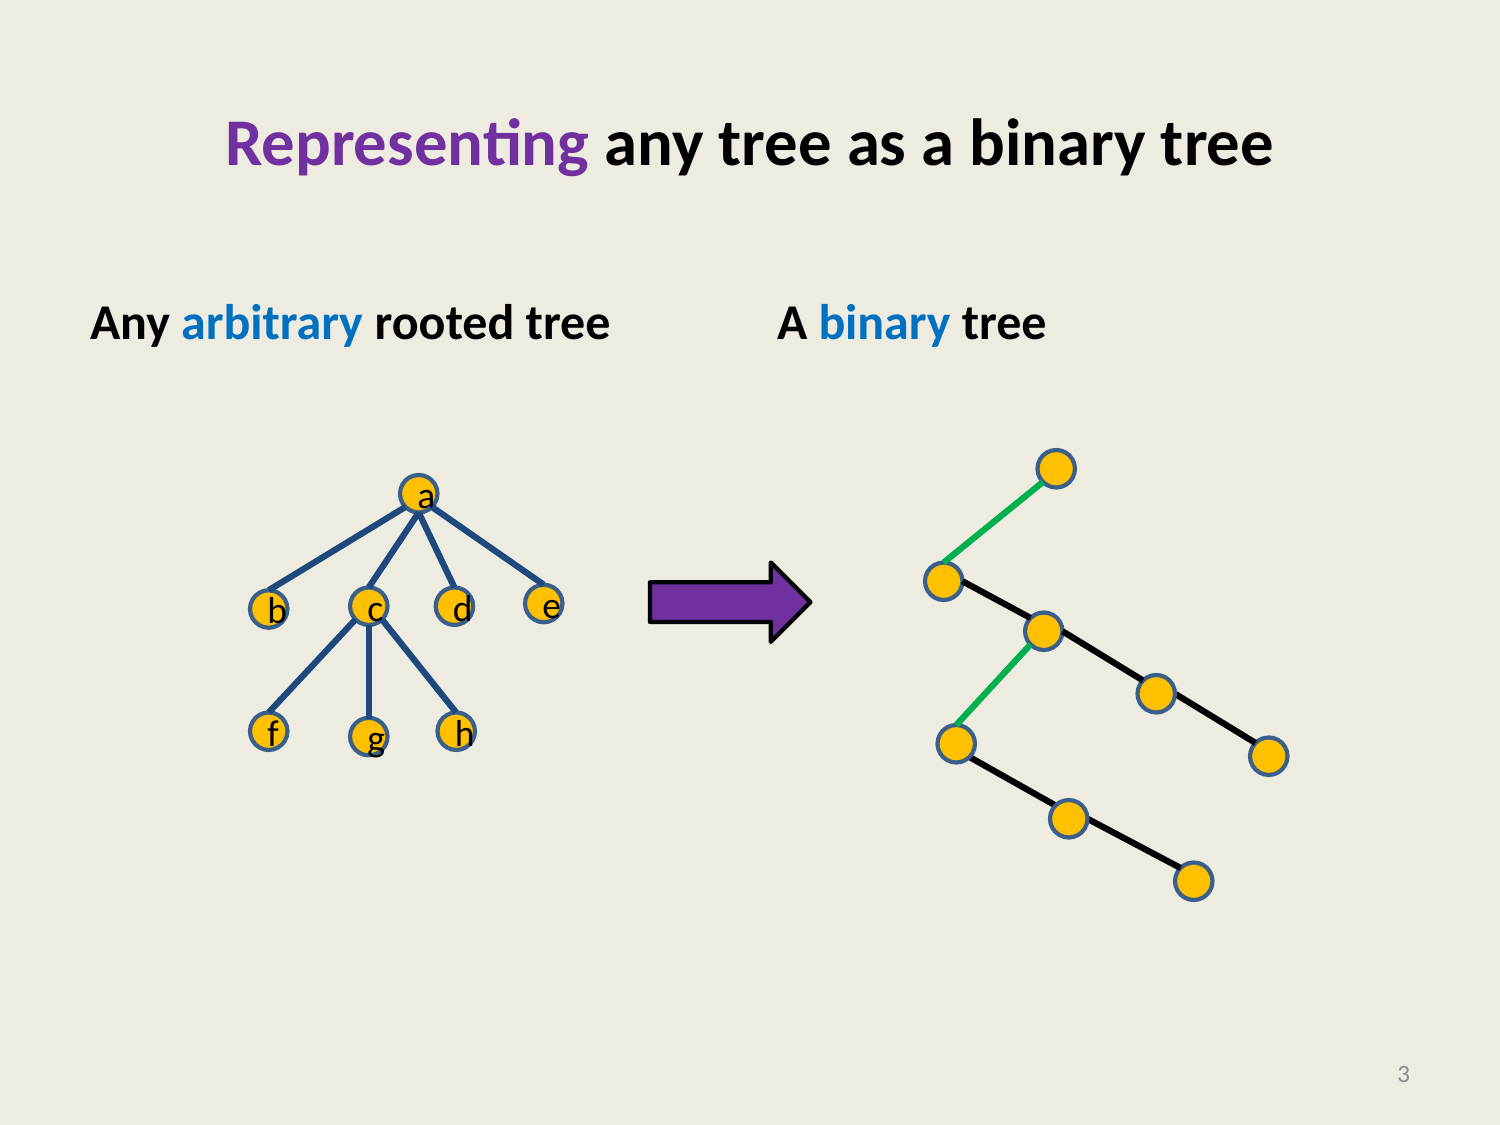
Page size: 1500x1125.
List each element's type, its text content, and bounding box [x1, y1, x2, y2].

title Representing any tree as a binary tree [75, 45, 1425, 233]
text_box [924, 449, 1288, 901]
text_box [249, 474, 563, 756]
slide_number 3 [1074, 1042, 1425, 1103]
list Any arbitrary rooted tree [75, 251, 738, 357]
list A binary tree [761, 251, 1425, 357]
text_box [647, 560, 813, 644]
